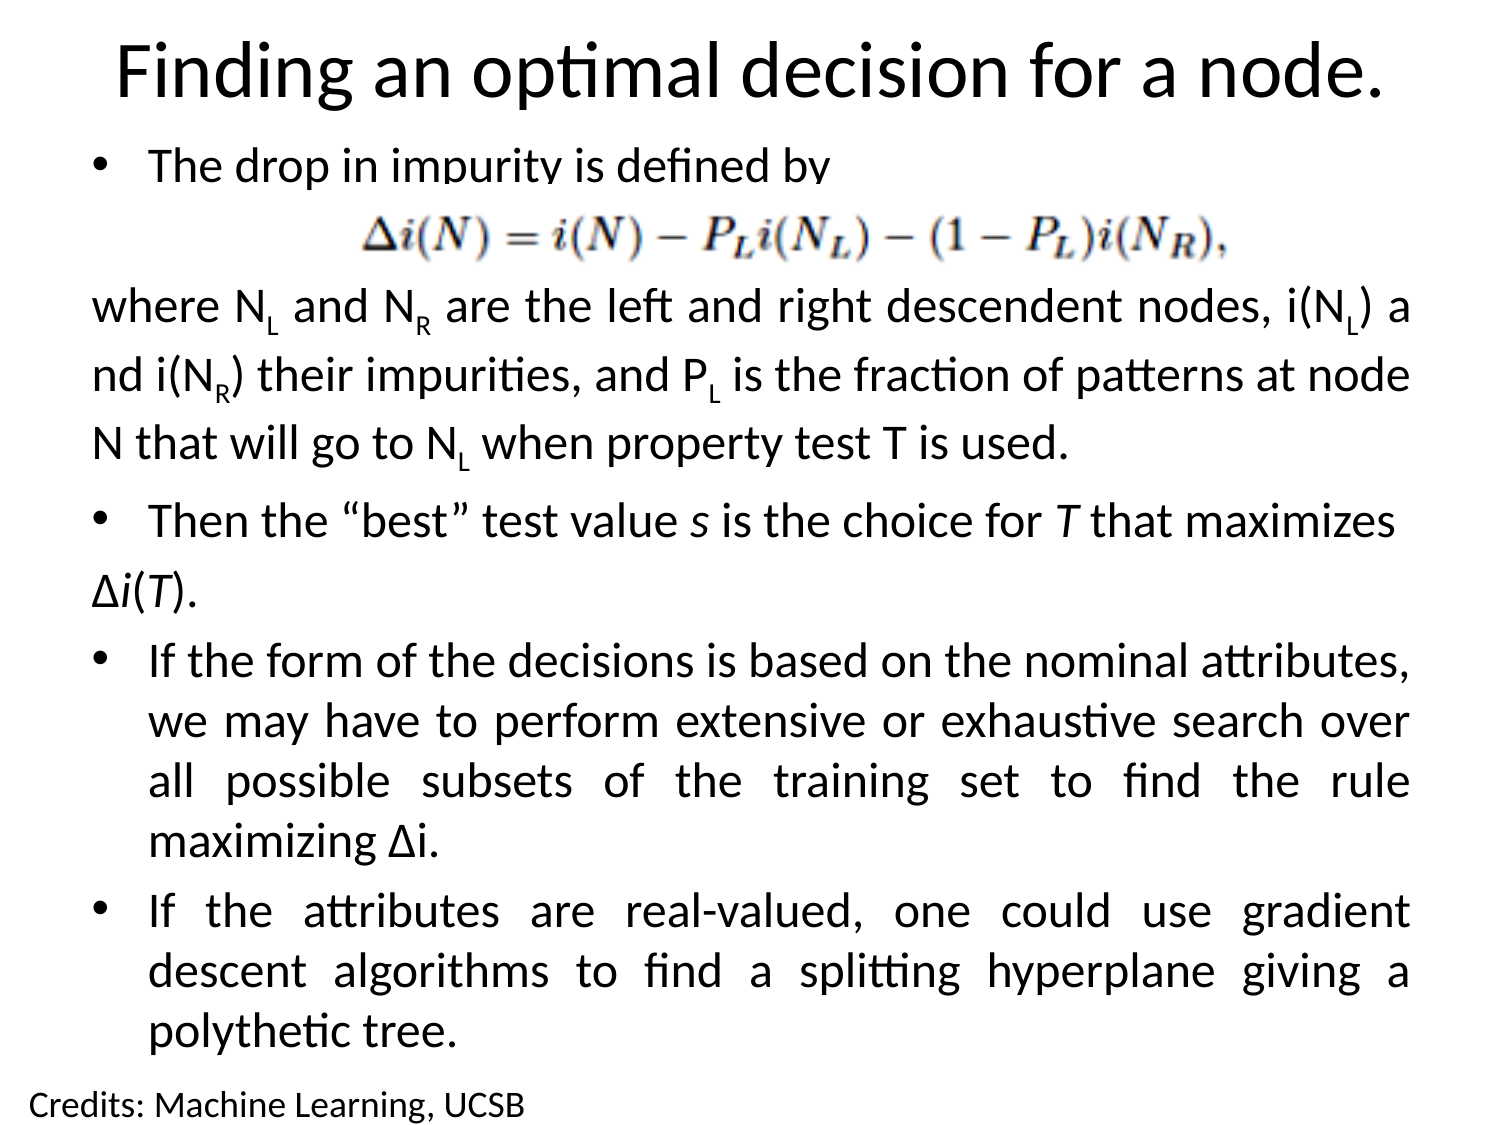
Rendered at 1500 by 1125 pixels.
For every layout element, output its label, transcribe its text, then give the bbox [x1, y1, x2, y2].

text_box Credits: Machine Learning, UCSB [13, 1072, 541, 1125]
picture [324, 184, 1256, 288]
title Finding an optimal decision for a node. [76, 0, 1427, 125]
list The drop in impurity is defined by where NL and NR are the left and right descendent nodes, i(NL) a nd i(NR) their impurities, and PL is the fraction of patterns at node N that will go to NL when property test T is used. Then the “best” test value s is the choice for T that maximizes Δi(T). If the form of the decisions is based on the nominal attributes, we may have to perform extensive or exhaustive search over all possible subsets of the training set to find the rule maximizing Δi. If the attributes are real-valued, one could use gradient descent algorithms to find a splitting hyperplane giving a polythetic tree. [76, 125, 1427, 904]
